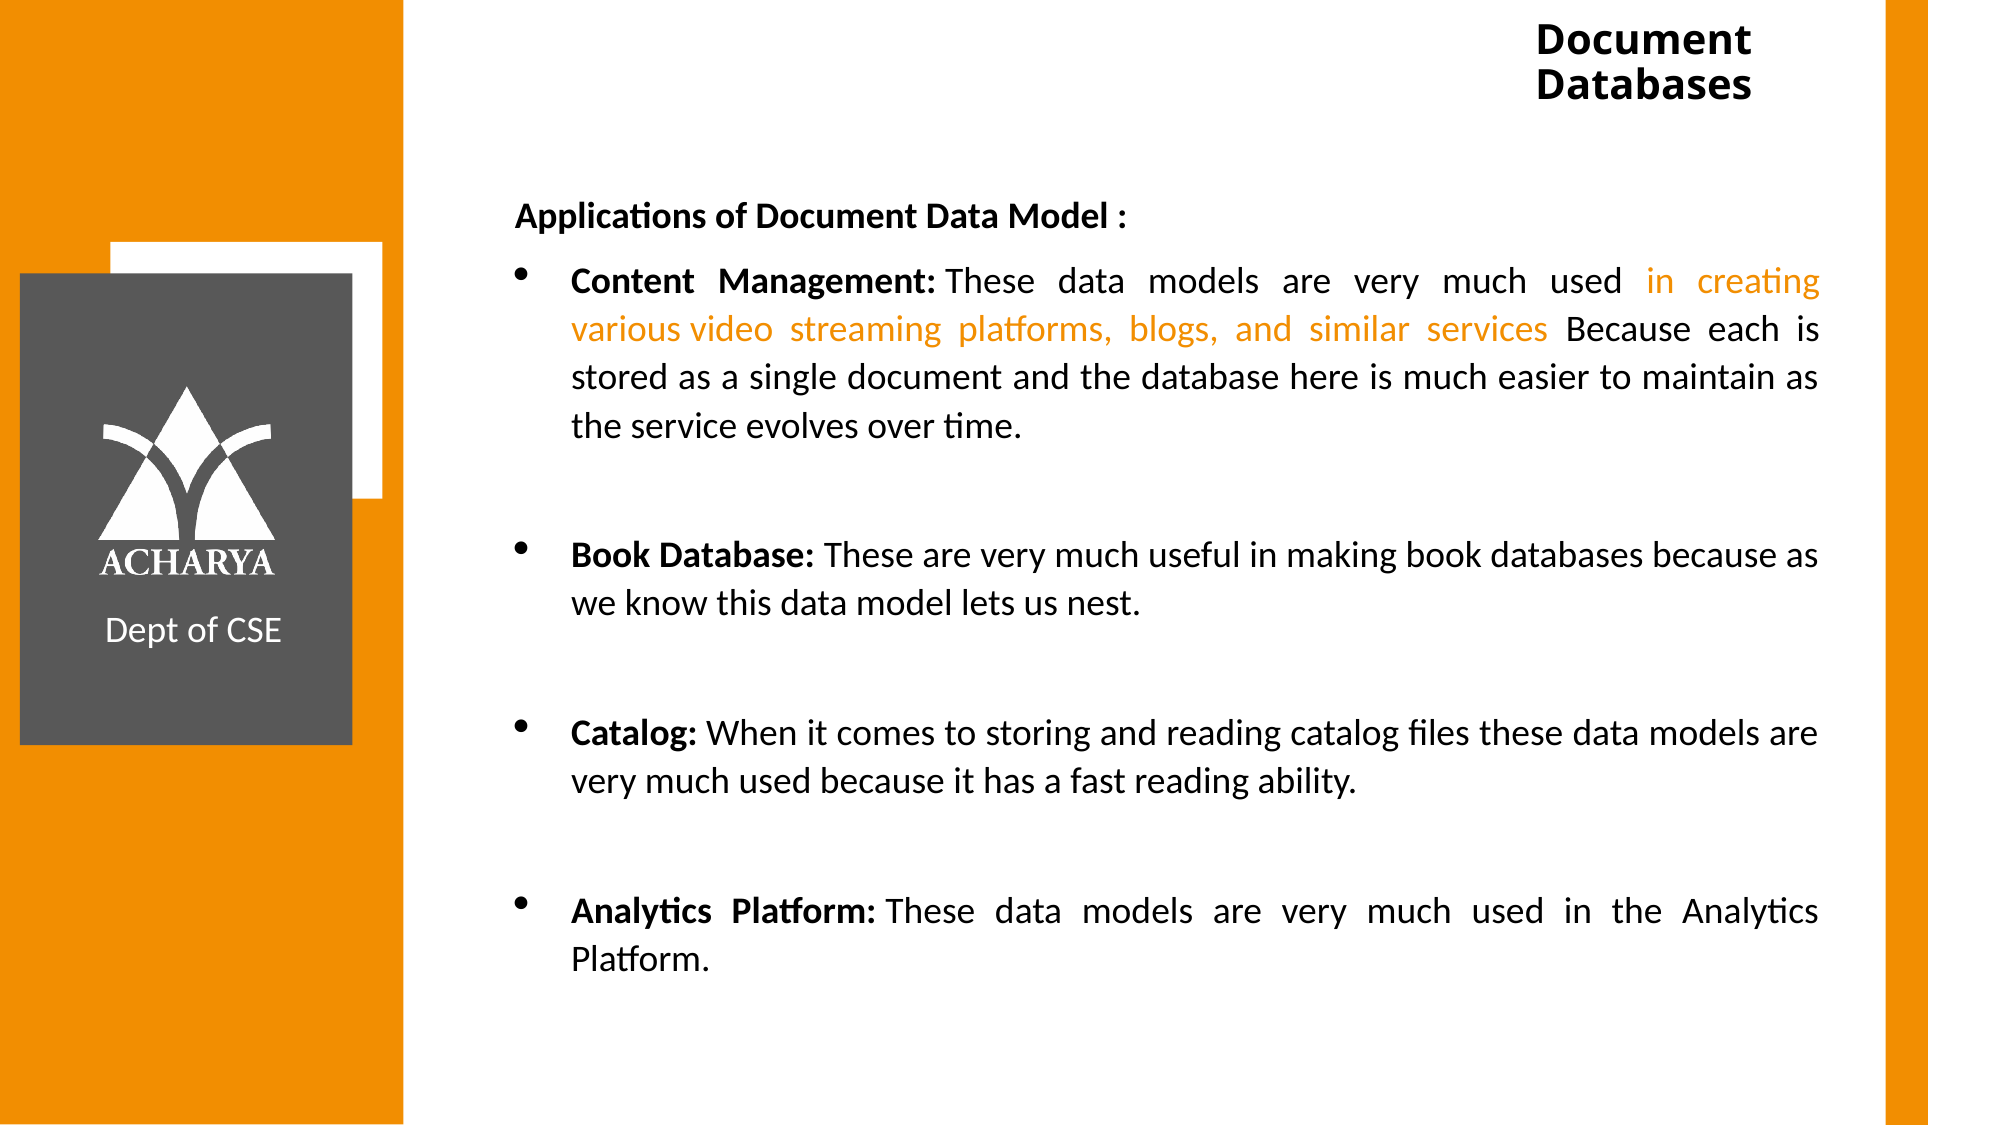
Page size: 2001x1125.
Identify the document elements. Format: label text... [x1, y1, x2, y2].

text_box [1885, 0, 1928, 1125]
text_box Applications of Document Data Model : Content Management: These data models are very much used in creating various video streaming platforms, blogs, and similar services Because each is stored as a single document and the database here is much easier to maintain as the service evolves over time. Book Database: These are very much useful in making book databases because as we know this data model lets us nest. Catalog: When it comes to storing and reading catalog files these data models are very much used because it has a fast reading ability. Analytics Platform: These data models are very much used in the Analytics Platform. [500, 180, 1835, 986]
text_box Document Databases [1533, 16, 1886, 109]
text_box [0, 0, 404, 1125]
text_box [19, 241, 383, 745]
